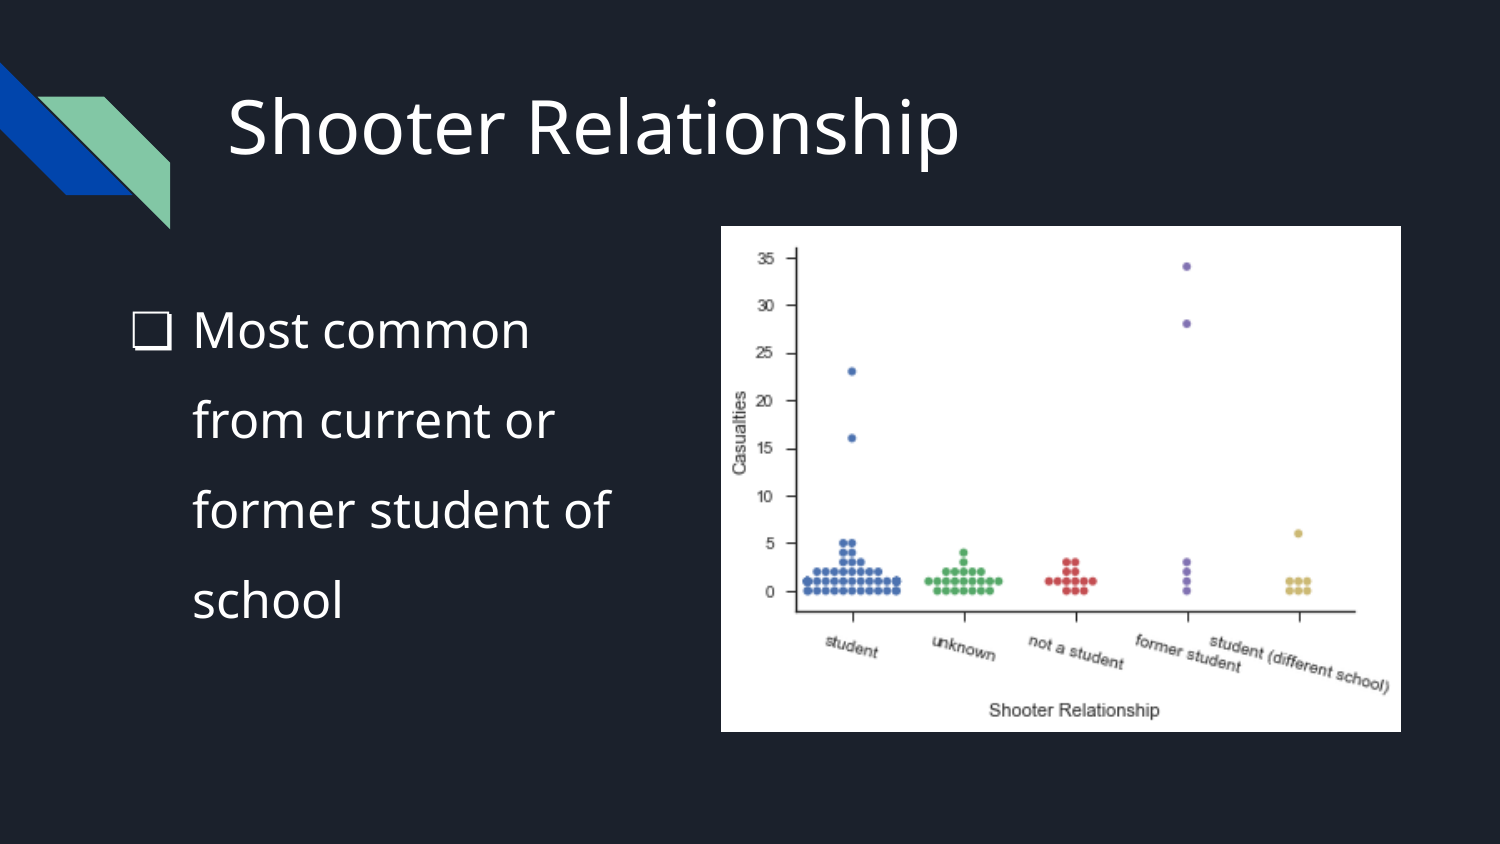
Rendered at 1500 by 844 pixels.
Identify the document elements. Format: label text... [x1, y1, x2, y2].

picture [721, 226, 1401, 732]
title Shooter Relationship [212, 64, 1368, 215]
list Most common from current or former student of school [102, 253, 644, 677]
